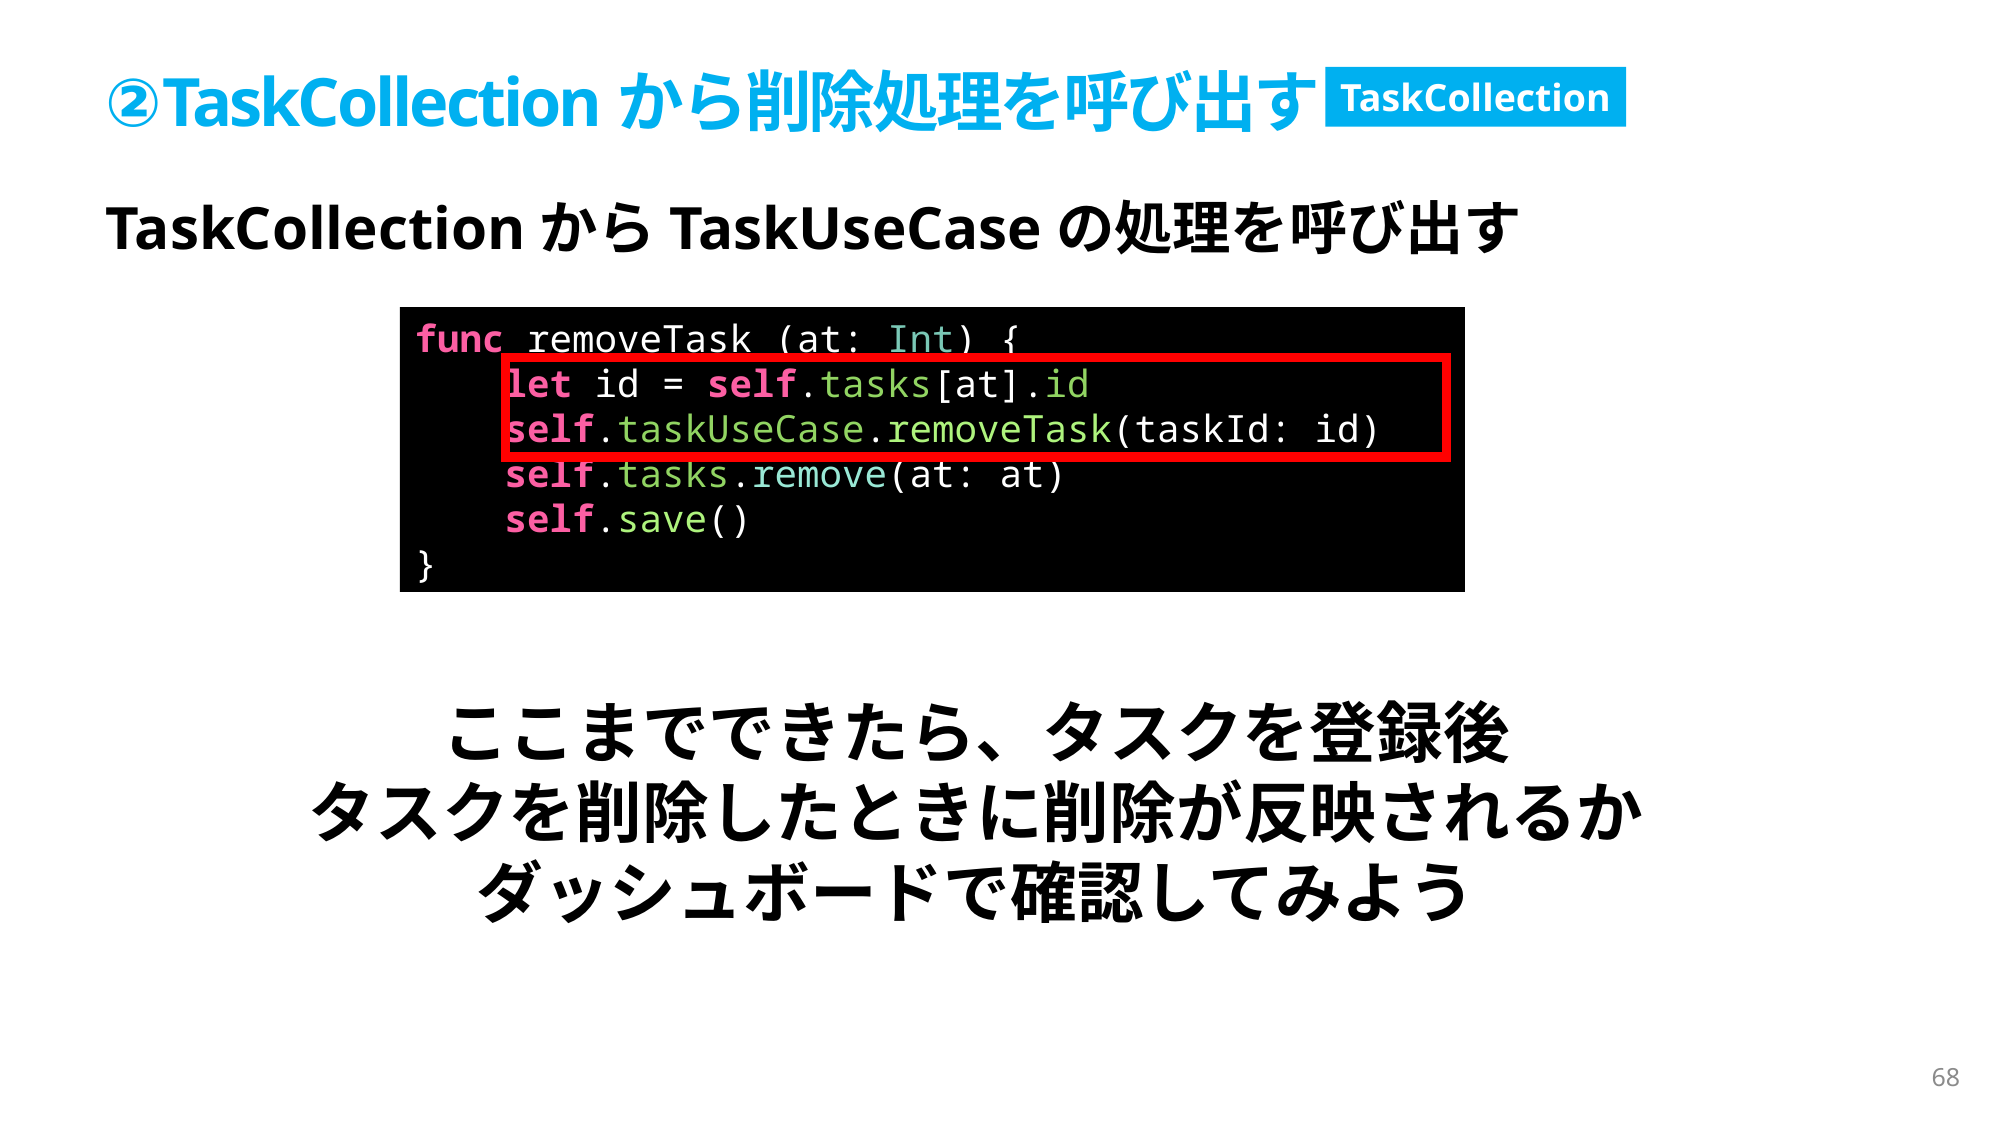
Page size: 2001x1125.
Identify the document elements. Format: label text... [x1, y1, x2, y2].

text_box ここまでできたら、タスクを登録後 タスクを削除したときに削除が反映されるか ダッシュボードで確認してみよう [211, 683, 1742, 938]
text_box TaskCollectionからTaskUseCaseの処理を呼び出す [91, 184, 1941, 269]
text_box [505, 357, 1448, 458]
text_box 68 [1525, 1048, 1976, 1109]
text_box func removeTask (at: Int) { let id = self.tasks[at].id self.taskUseCase.removeTask(taskId: id) self.tasks.remove(at: at) self.save() } [399, 307, 1465, 592]
text_box TaskCollection [1325, 66, 1627, 127]
text_box ②TaskCollectionから削除処理を呼び出す [90, 50, 1942, 148]
